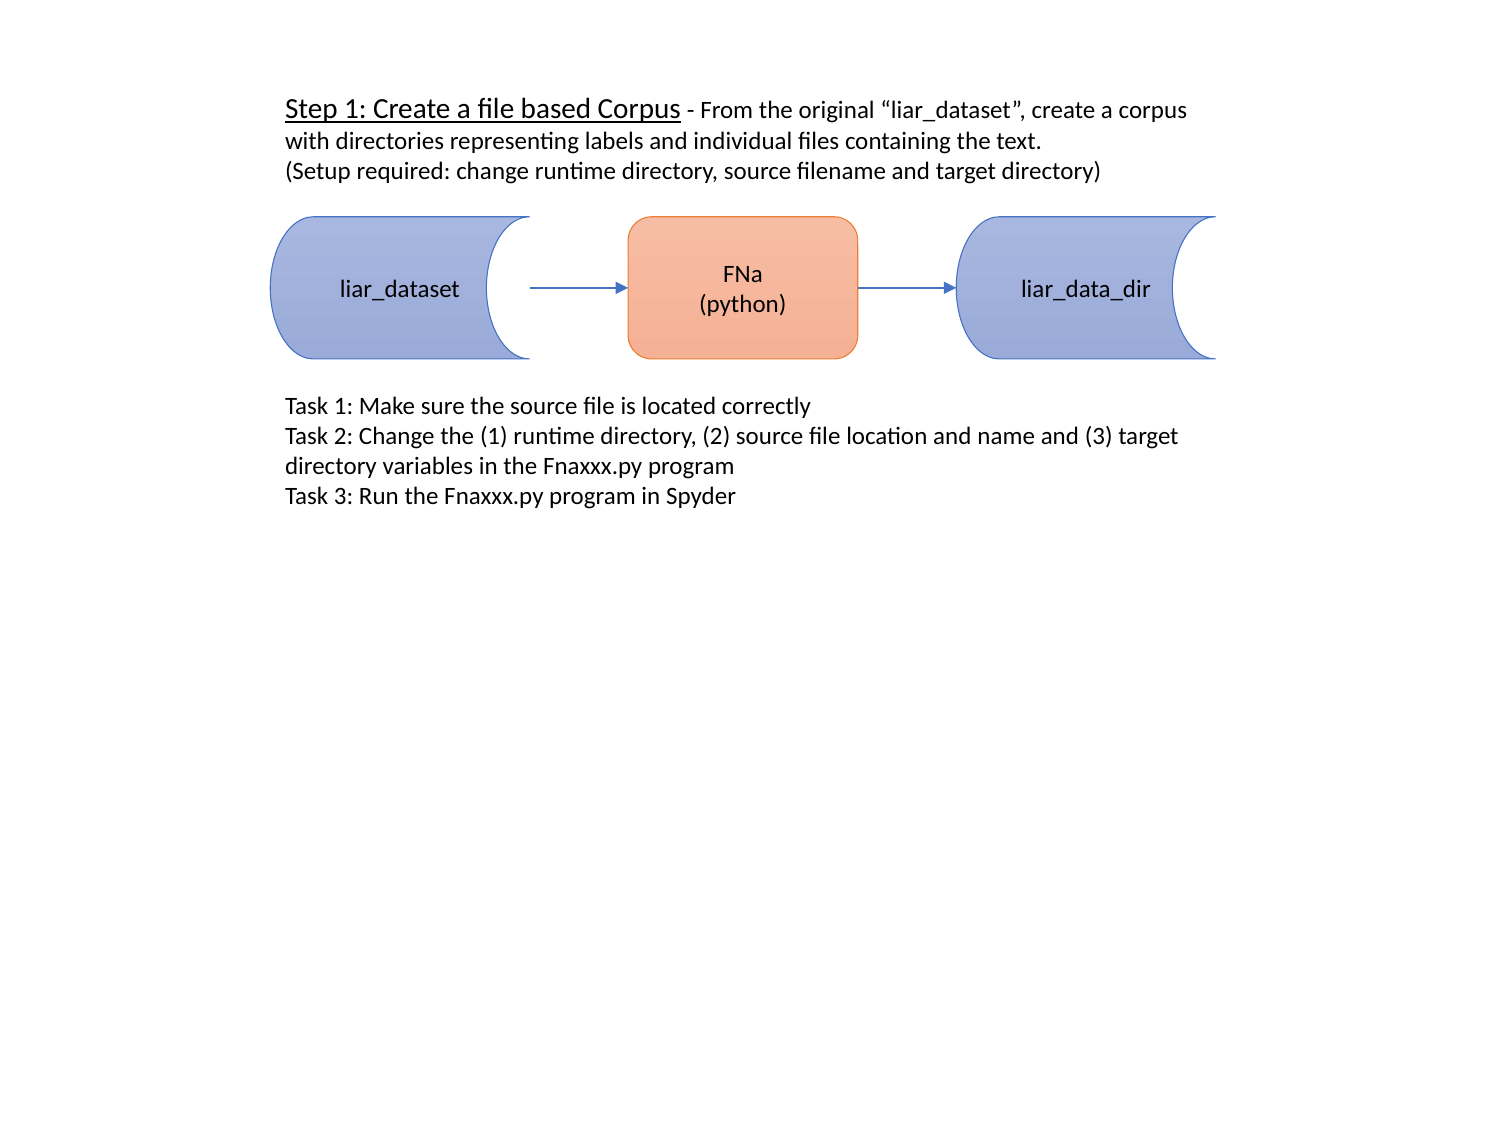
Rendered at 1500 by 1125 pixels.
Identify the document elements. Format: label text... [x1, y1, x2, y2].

text_box Step 1: Create a file based Corpus - From the original “liar_dataset”, create a corpus with directories representing labels and individual files containing the text. (Setup required: change runtime directory, source filename and target directory) [270, 82, 1230, 192]
text_box liar_dataset [269, 216, 530, 360]
text_box liar_data_dir [955, 216, 1216, 360]
text_box FNa (python) [627, 216, 859, 360]
text_box Task 1: Make sure the source file is located correctly Task 2: Change the (1) runtime directory, (2) source file location and name and (3) target directory variables in the Fnaxxx.py program Task 3: Run the Fnaxxx.py program in Spyder [270, 382, 1230, 517]
